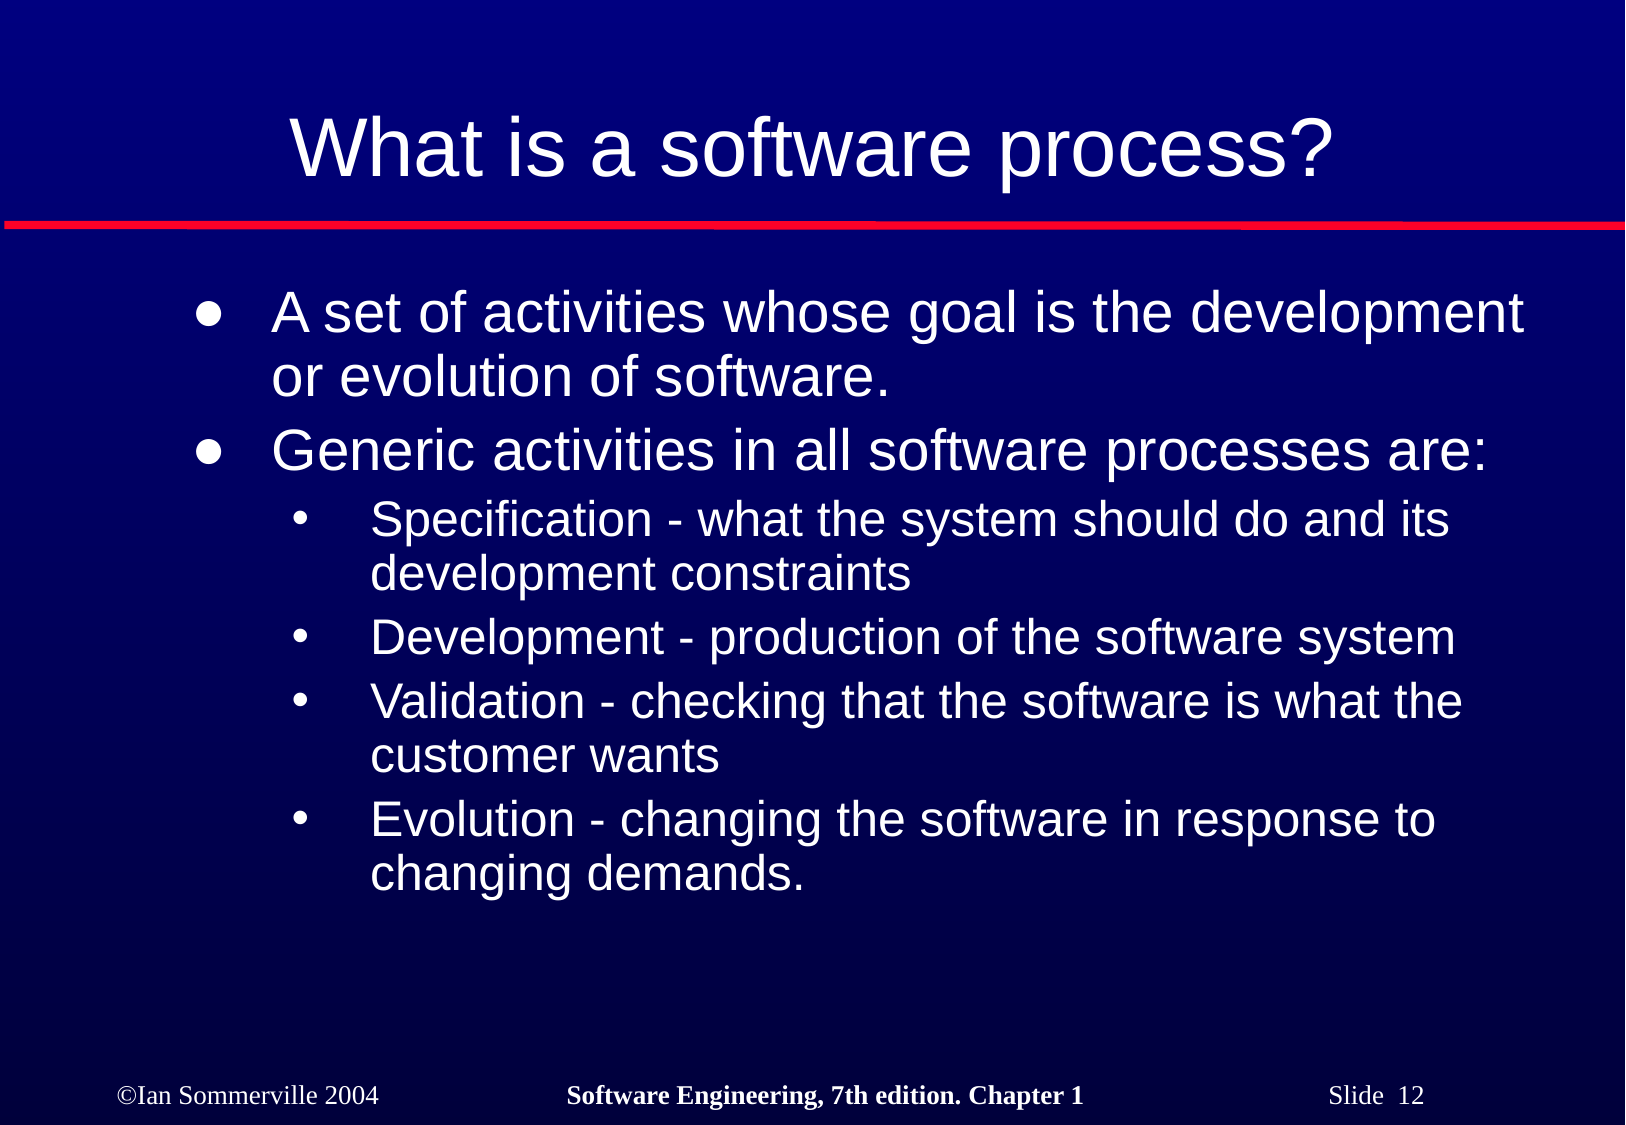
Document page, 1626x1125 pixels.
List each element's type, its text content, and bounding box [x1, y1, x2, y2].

title What is a software process? [118, 50, 1506, 201]
list A set of activities whose goal is the development or evolution of software. Generic activities in all software processes are: Specification - what the system should do and its development constraints Development - production of the software system Validation - checking that the software is what the customer wants Evolution - changing the software in response to changing demands. [176, 275, 1563, 953]
